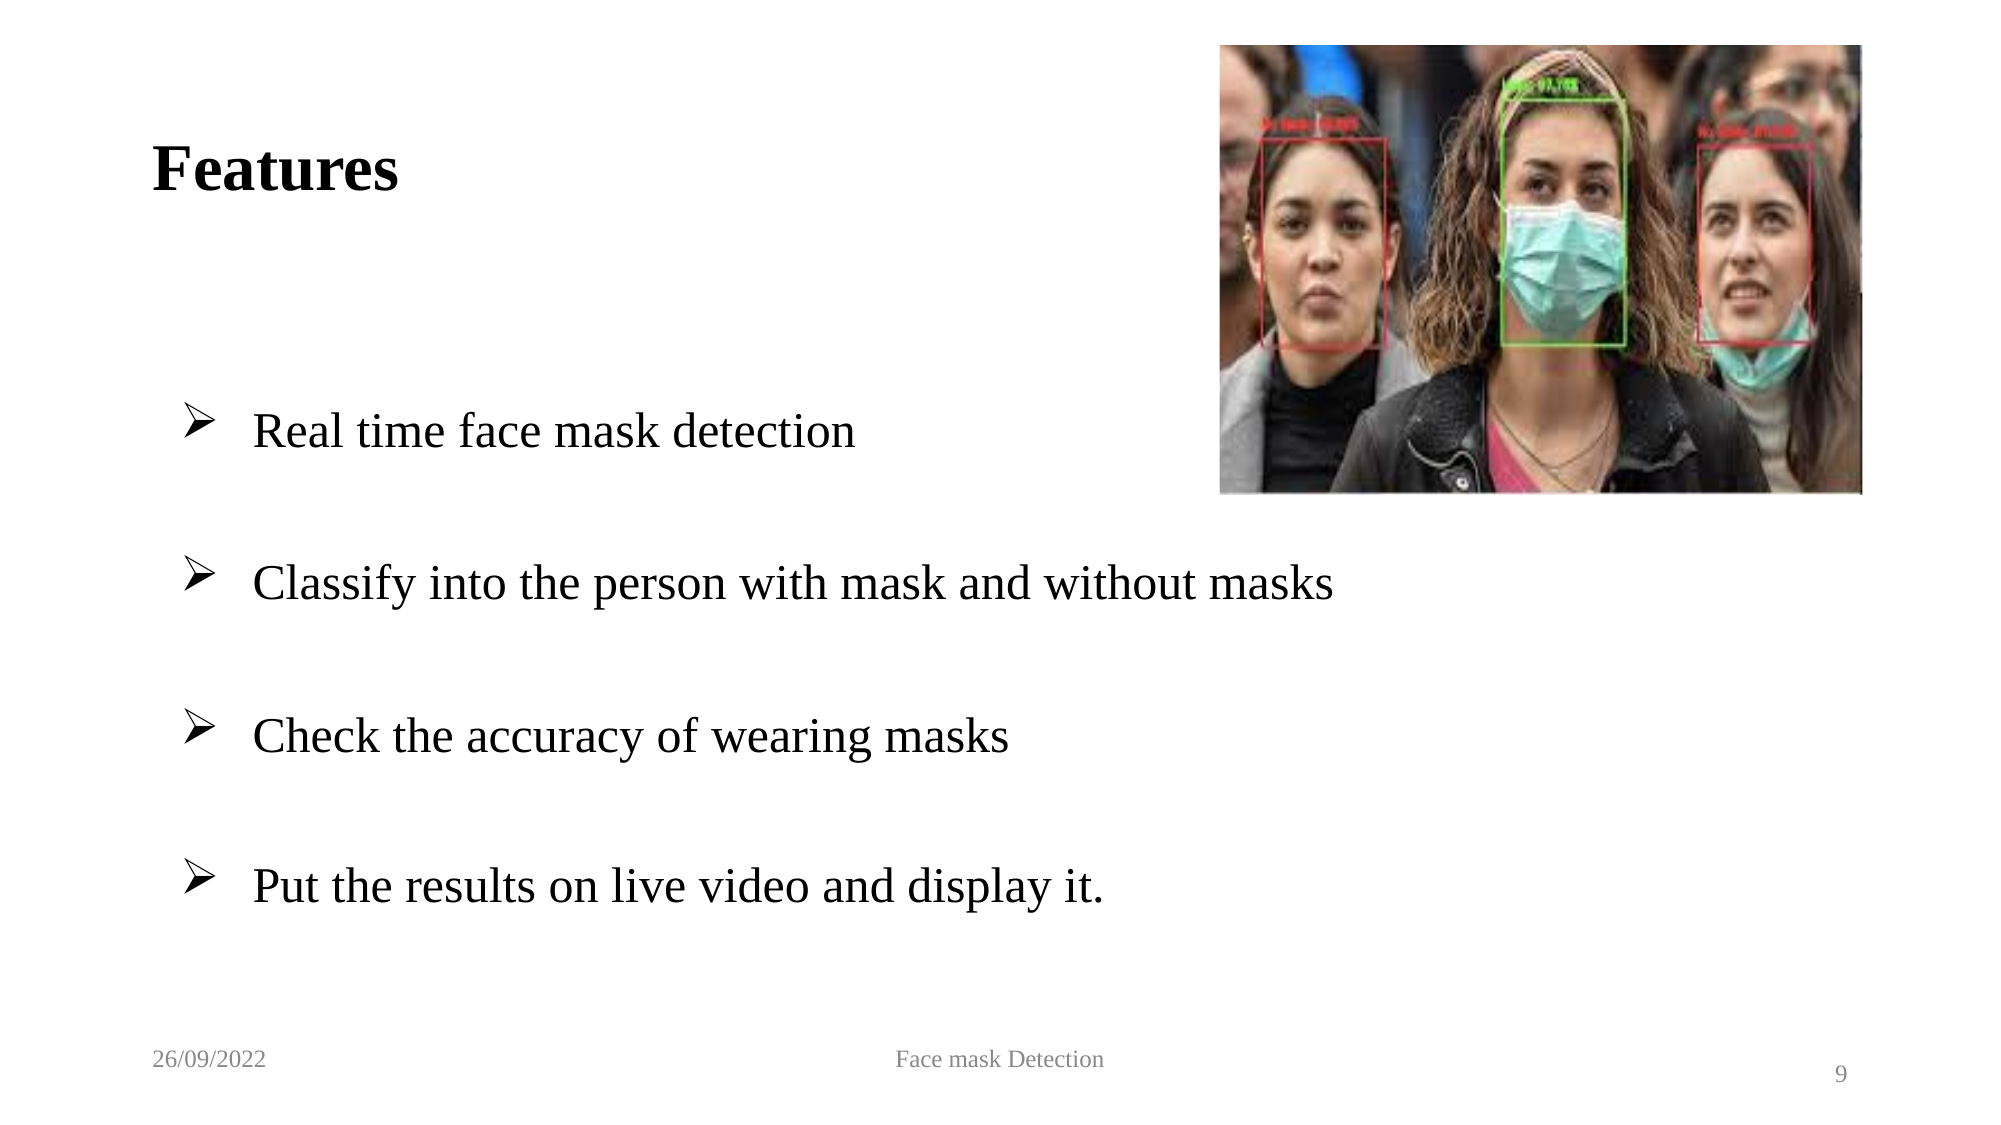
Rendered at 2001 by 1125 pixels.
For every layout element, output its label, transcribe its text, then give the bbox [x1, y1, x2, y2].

picture [1219, 45, 1863, 495]
title Features [137, 59, 1214, 278]
slide_number 9 [1412, 1042, 1863, 1103]
footer Face mask Detection [662, 1042, 1338, 1103]
list Real time face mask detection Classify into the person with mask and without masks Check the accuracy of wearing masks Put the results on live video and display it. [137, 299, 1863, 1014]
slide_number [137, 1042, 588, 1103]
